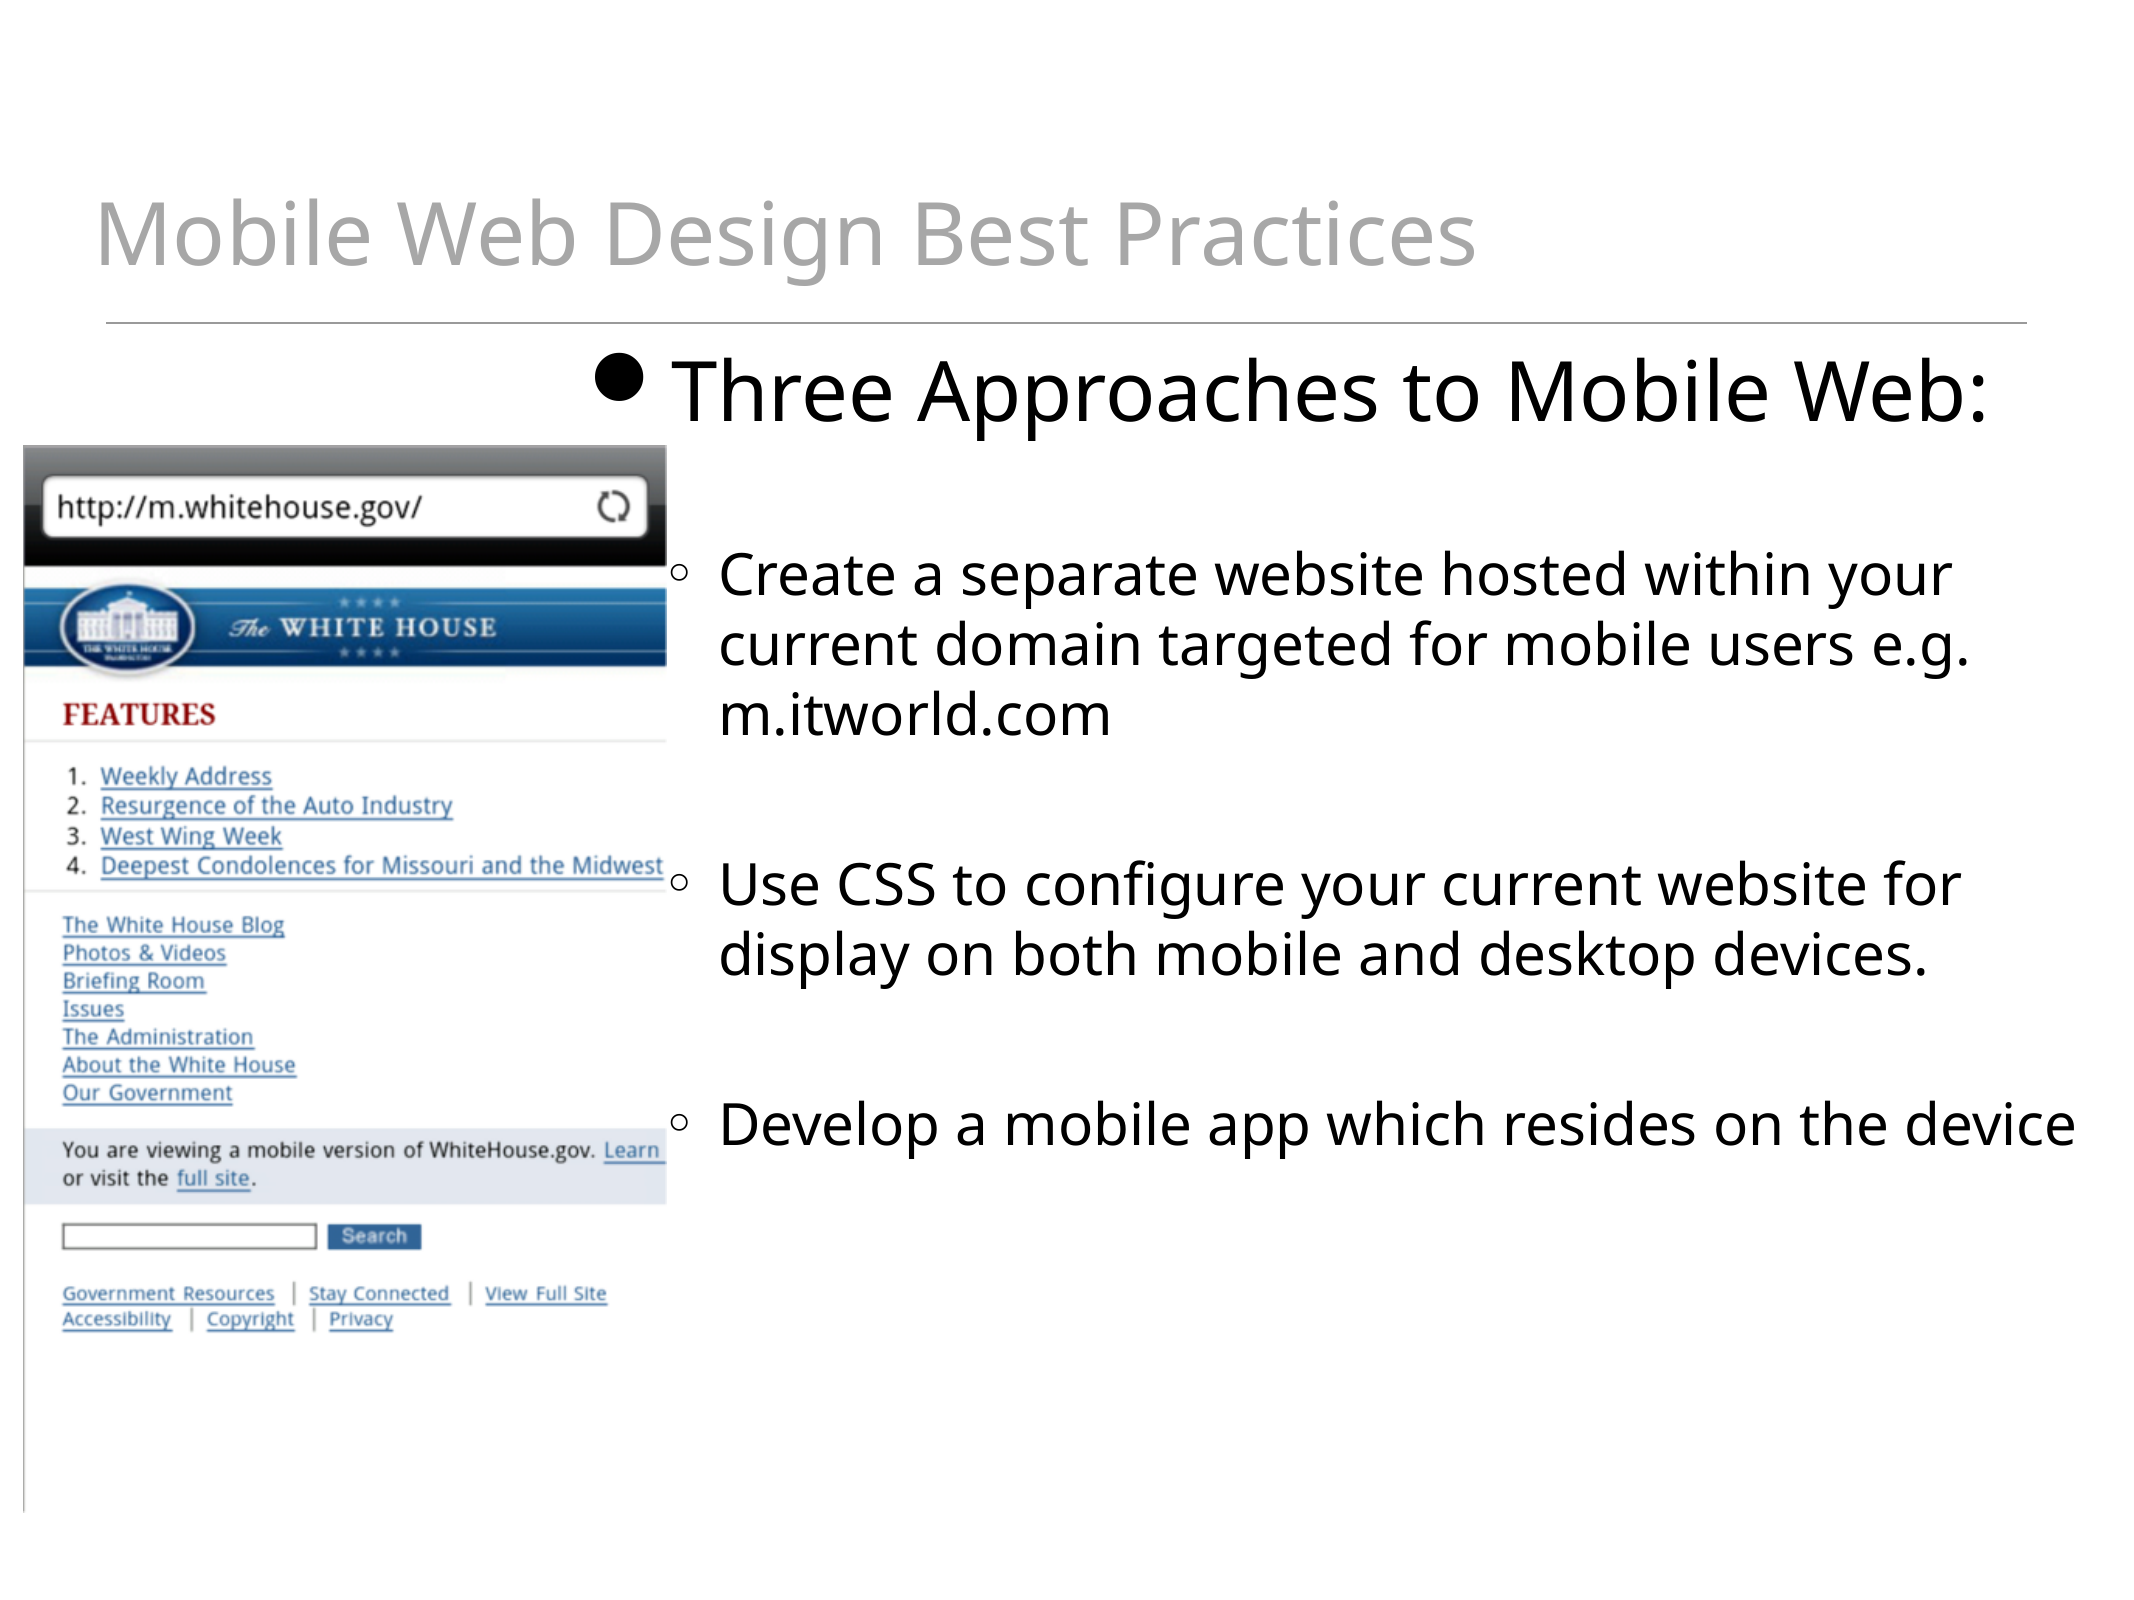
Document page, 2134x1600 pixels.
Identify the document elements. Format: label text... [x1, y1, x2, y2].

title Mobile Web Design Best Practices [93, 53, 2041, 284]
list Three Approaches to Mobile Web: Create a separate website hosted within your current domain targeted for mobile users e.g. m.itworld.com Use CSS to configure your current website for display on both mobile and desktop devices. Develop a mobile app which resides on the device [568, 337, 2085, 1459]
picture [23, 445, 667, 1513]
